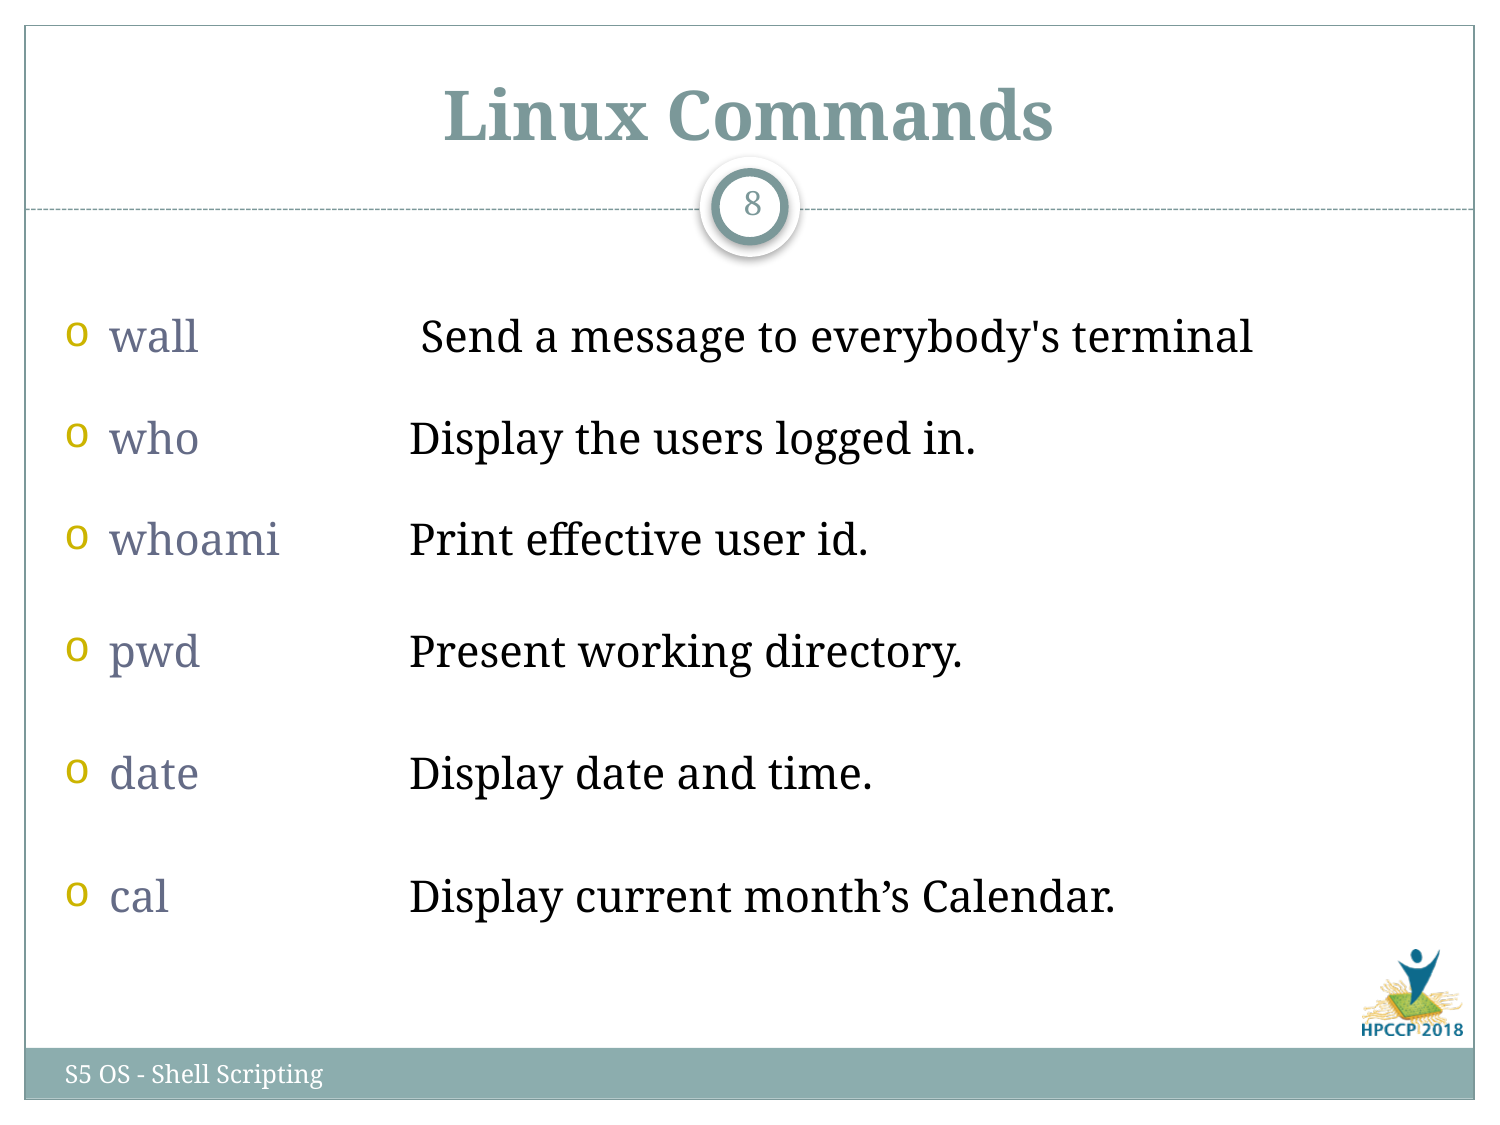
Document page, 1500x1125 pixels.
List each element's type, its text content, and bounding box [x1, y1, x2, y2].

footer S5 OS - Shell Scripting [50, 1051, 638, 1112]
picture [1362, 949, 1463, 1037]
title Linux Commands [49, 37, 1450, 162]
list wall Send a message to everybody's terminal who Display the users logged in. whoami Print effective user id. pwd Present working directory. date Display date and time. cal Display current month’s Calendar. [49, 250, 1445, 1001]
slide_number 8 [715, 168, 791, 241]
